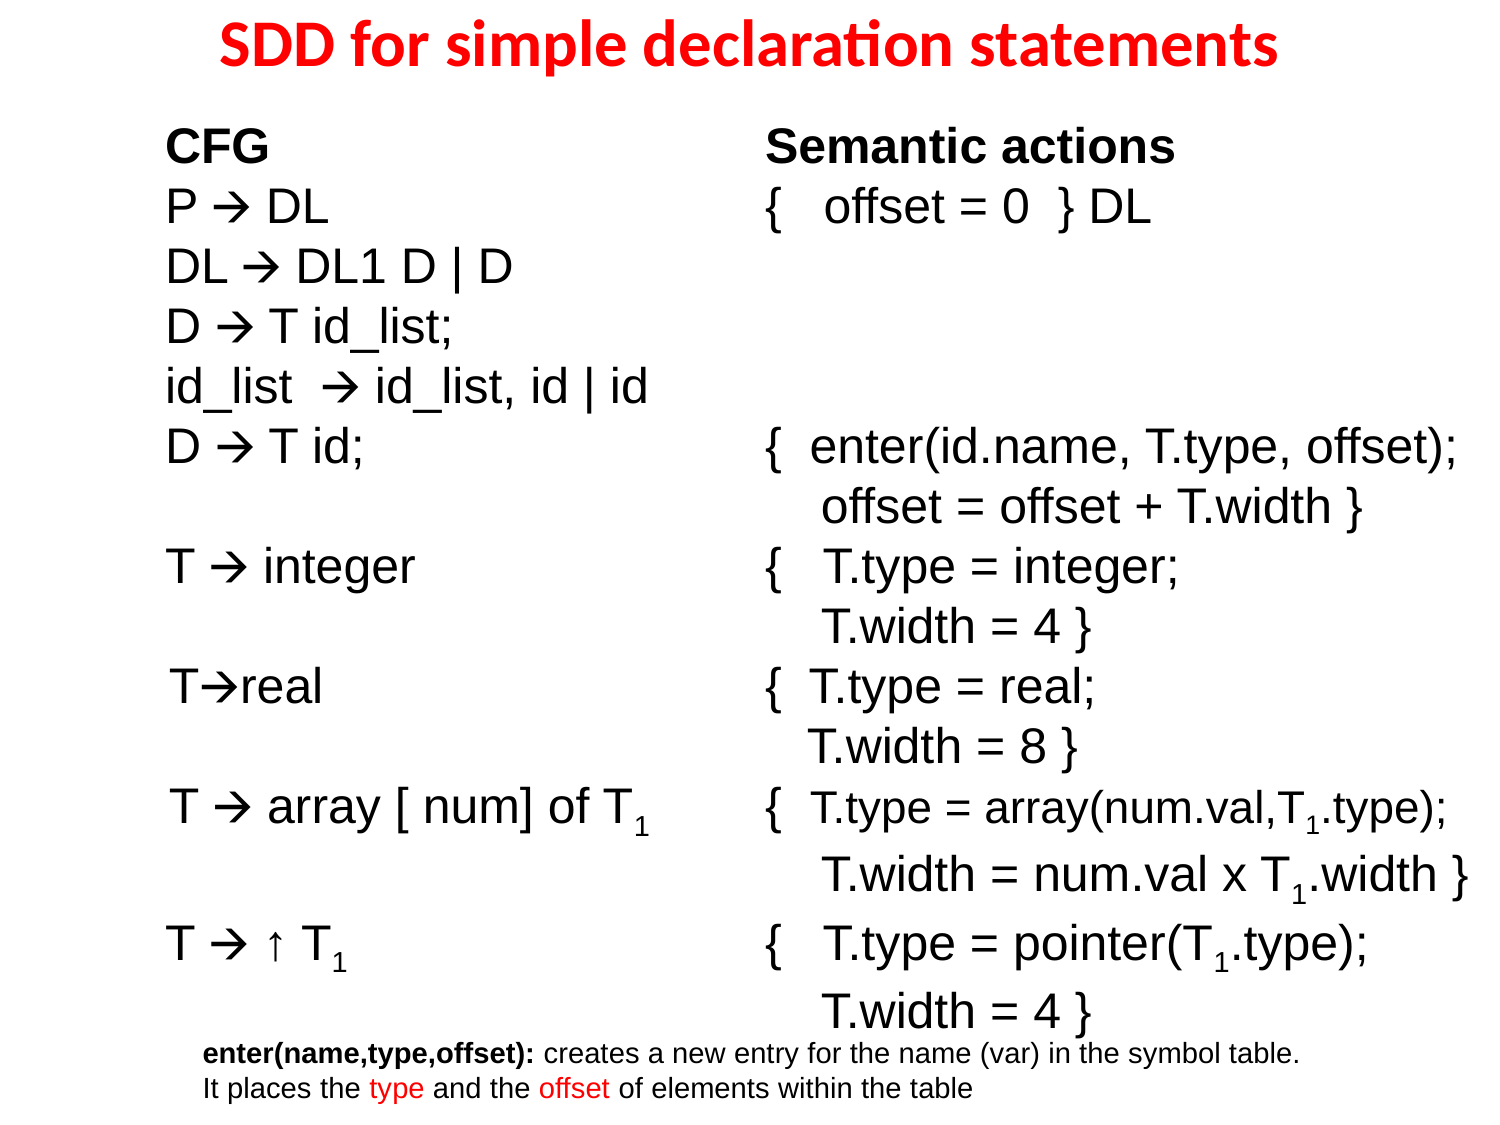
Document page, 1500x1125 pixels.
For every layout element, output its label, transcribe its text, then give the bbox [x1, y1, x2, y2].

text_box CFG Semantic actions P 🡪 DL { offset = 0 } DL DL 🡪 DL1 D | D D 🡪 T id_list; id_list 🡪 id_list, id | id D 🡪 T id; { enter(id.name, T.type, offset); offset = offset + T.width } T 🡪 integer { T.type = integer; T.width = 4 } T🡪real { T.type = real; T.width = 8 } T 🡪 array [ num] of T1 { T.type = array(num.val,T1.type); T.width = num.val x T1.width } T 🡪 ↑ T1 { T.type = pointer(T1.type); T.width = 4 } [0, 114, 1500, 1038]
text_box enter(name,type,offset): creates a new entry for the name (var) in the symbol table. It places the type and the offset of elements within the table [187, 1026, 1324, 1113]
title SDD for simple declaration statements [75, 0, 1425, 80]
